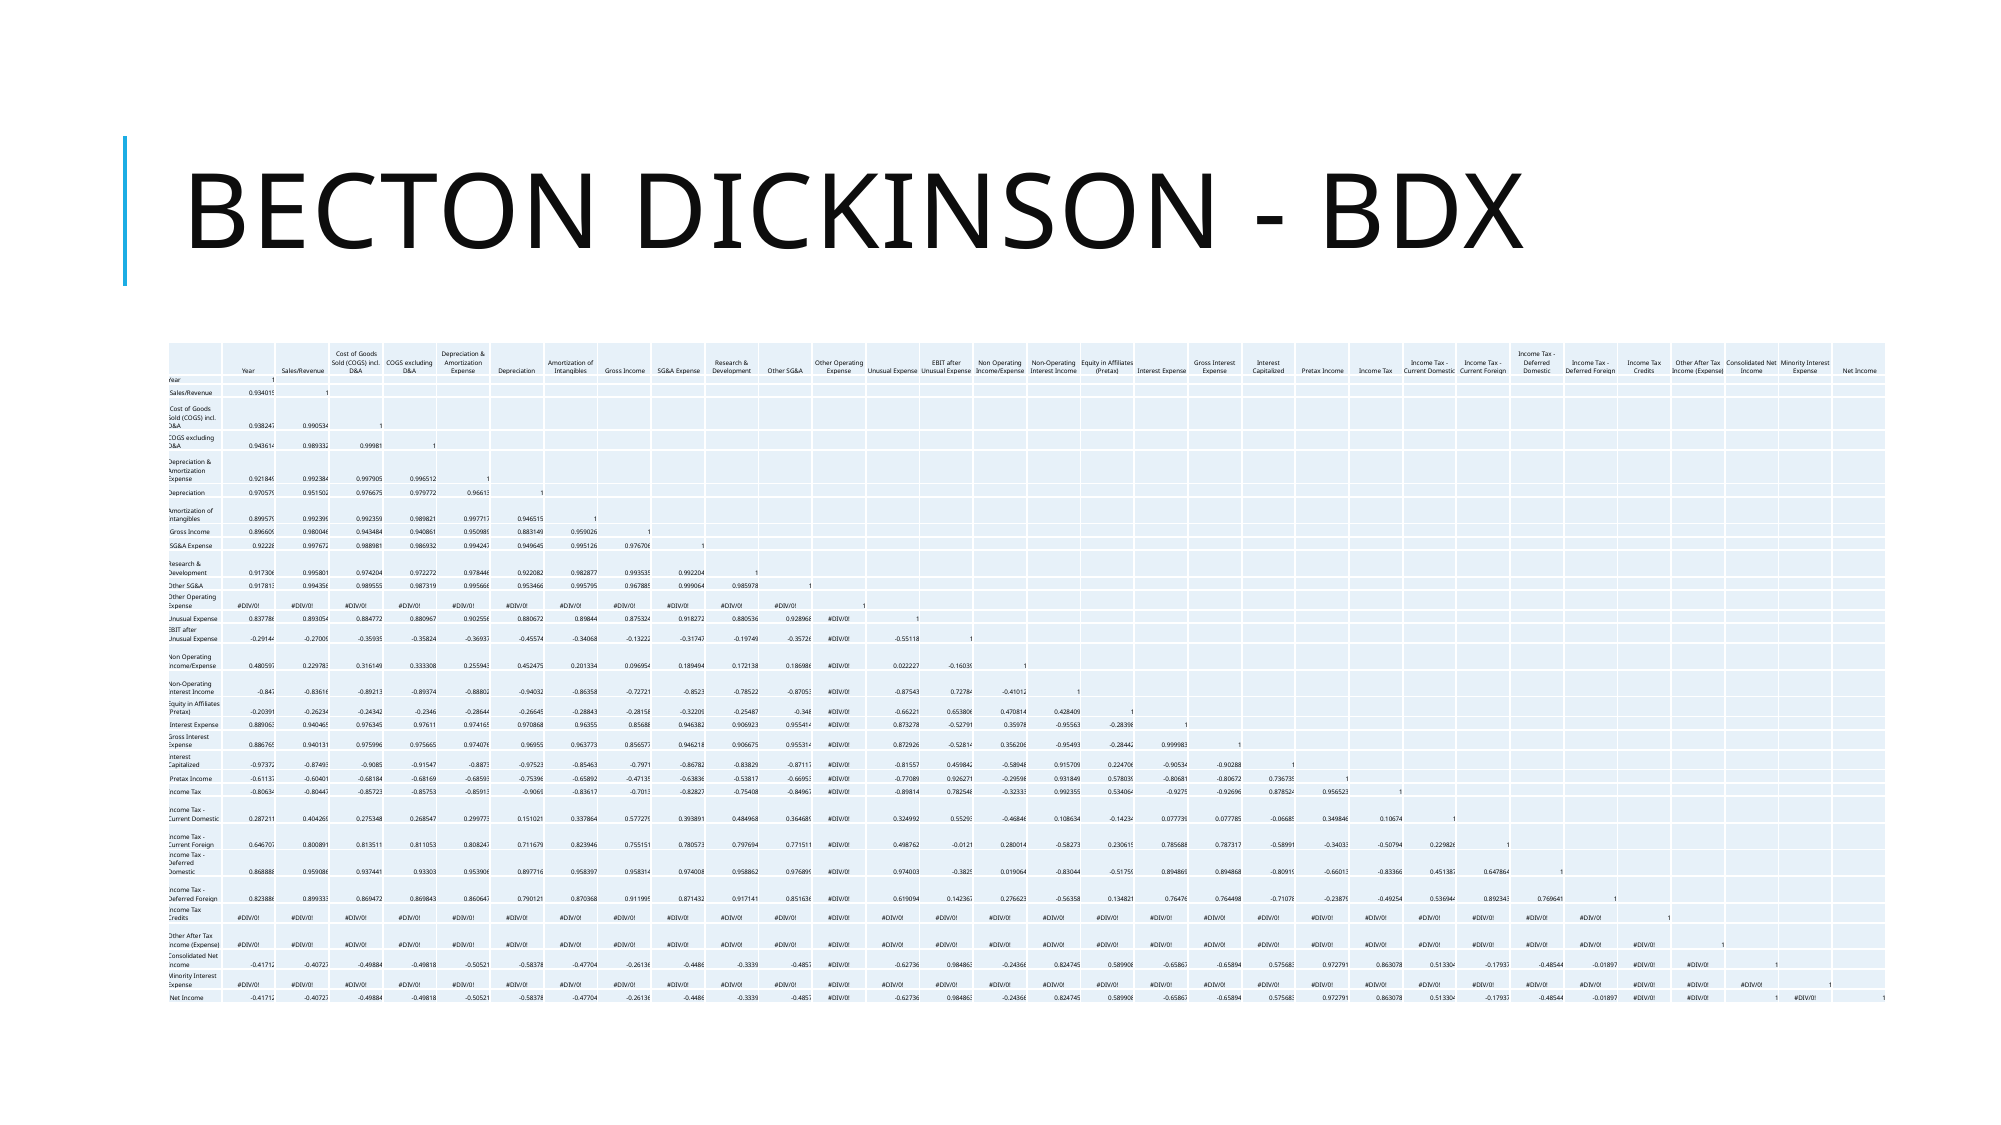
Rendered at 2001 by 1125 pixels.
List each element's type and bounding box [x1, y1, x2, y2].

table_cell [598, 751, 650, 769]
table_cell [1135, 850, 1187, 875]
table_cell [1833, 398, 1885, 429]
table_cell [223, 850, 274, 875]
table_cell [1618, 797, 1670, 822]
table_cell [1296, 484, 1348, 496]
table_cell [437, 824, 489, 849]
table_cell [867, 850, 919, 875]
table_cell [1350, 850, 1402, 875]
table_cell [545, 797, 597, 822]
table_cell [1189, 524, 1241, 536]
table_cell [813, 398, 865, 429]
table_cell [1296, 398, 1348, 429]
table_cell [652, 731, 704, 749]
table_cell [1457, 850, 1509, 875]
table_cell [1565, 671, 1617, 696]
table_cell [491, 624, 543, 642]
table_cell [276, 770, 328, 782]
table_cell [330, 671, 382, 696]
table_cell [1672, 578, 1724, 589]
table_cell [706, 717, 758, 729]
table_cell [1135, 538, 1187, 549]
table_cell [1296, 451, 1348, 483]
table_cell [223, 398, 274, 429]
table_cell [867, 578, 919, 589]
table_cell [169, 376, 221, 383]
table_cell [545, 731, 597, 749]
table_cell [1243, 398, 1294, 429]
table_cell [1081, 990, 1133, 1002]
table_cell [437, 611, 489, 622]
table_header [867, 343, 919, 374]
table_header [1243, 343, 1294, 374]
table_cell [169, 644, 221, 669]
table_cell [384, 376, 436, 383]
table_cell [1457, 385, 1509, 396]
table_cell [1189, 770, 1241, 782]
table_cell [545, 524, 597, 536]
table_header [545, 343, 597, 374]
table_cell [1243, 717, 1294, 729]
table_cell [223, 524, 274, 536]
table_cell [1028, 451, 1080, 483]
table_cell [652, 970, 704, 988]
table_cell [1726, 524, 1778, 536]
table_cell [813, 824, 865, 849]
table_cell [1189, 538, 1241, 549]
table_cell [545, 824, 597, 849]
table_cell [1296, 578, 1348, 589]
table_cell [598, 578, 650, 589]
table_cell [1404, 611, 1455, 622]
table_cell [1726, 431, 1778, 449]
table_cell [1296, 824, 1348, 849]
table_cell [223, 385, 274, 396]
table_cell [1618, 751, 1670, 769]
table_cell [1565, 850, 1617, 875]
table_cell [652, 611, 704, 622]
table_cell [1189, 611, 1241, 622]
table_cell [1511, 850, 1563, 875]
table_cell [652, 850, 704, 875]
table_cell [867, 731, 919, 749]
table_cell [545, 904, 597, 922]
table_cell [1726, 784, 1778, 795]
table_cell [545, 551, 597, 576]
table_cell [1404, 950, 1455, 968]
table_cell [276, 824, 328, 849]
table_cell [1779, 451, 1831, 483]
table_cell [223, 797, 274, 822]
table_cell [1081, 904, 1133, 922]
table_cell [920, 431, 972, 449]
table_cell [1833, 498, 1885, 523]
table_cell [1457, 751, 1509, 769]
table_cell [1350, 398, 1402, 429]
table_cell [1296, 551, 1348, 576]
table_cell [1189, 697, 1241, 716]
table_cell [276, 850, 328, 875]
table_cell [1726, 671, 1778, 696]
table_cell [1457, 451, 1509, 483]
table_cell [276, 797, 328, 822]
table_header [652, 343, 704, 374]
table_cell [384, 990, 436, 1002]
table_cell [1511, 398, 1563, 429]
table_cell [491, 578, 543, 589]
table_cell [276, 877, 328, 902]
table_cell [867, 376, 919, 383]
table_cell [652, 990, 704, 1002]
table_cell [1672, 950, 1724, 968]
table_cell [813, 751, 865, 769]
table_cell [223, 904, 274, 922]
table_cell [384, 644, 436, 669]
table_cell [437, 591, 489, 609]
table_cell [1833, 484, 1885, 496]
table_cell [1081, 770, 1133, 782]
table_cell [759, 877, 811, 902]
table_cell [813, 770, 865, 782]
table_cell [598, 398, 650, 429]
table_cell [1135, 751, 1187, 769]
table_cell [1511, 498, 1563, 523]
table_cell [491, 717, 543, 729]
table_cell [652, 484, 704, 496]
table_cell [384, 751, 436, 769]
table_cell [1243, 578, 1294, 589]
table_cell [867, 824, 919, 849]
table_cell [1296, 385, 1348, 396]
table_cell [1243, 697, 1294, 716]
table_cell [706, 671, 758, 696]
table_cell [223, 924, 274, 948]
table_cell [867, 990, 919, 1002]
table_cell [1565, 990, 1617, 1002]
table_header [1779, 343, 1831, 374]
table_cell [759, 484, 811, 496]
table_cell [974, 611, 1026, 622]
table_cell [1457, 731, 1509, 749]
table_cell [223, 624, 274, 642]
table_cell [920, 578, 972, 589]
table_cell [1350, 990, 1402, 1002]
table_cell [491, 551, 543, 576]
table_cell [813, 644, 865, 669]
table_cell [813, 950, 865, 968]
table_cell [1189, 797, 1241, 822]
table_cell [545, 431, 597, 449]
table_cell [1081, 431, 1133, 449]
table_cell [974, 385, 1026, 396]
table_cell [974, 784, 1026, 795]
table_cell [920, 990, 972, 1002]
table_cell [1618, 498, 1670, 523]
table_cell [1081, 484, 1133, 496]
table_cell [330, 431, 382, 449]
table_cell [1243, 624, 1294, 642]
table_cell [598, 784, 650, 795]
title [168, 96, 1763, 341]
table_cell [920, 551, 972, 576]
table_cell [1565, 731, 1617, 749]
table_cell [1296, 904, 1348, 922]
table_cell [169, 551, 221, 576]
table_cell [169, 784, 221, 795]
table_cell [491, 376, 543, 383]
table_cell [223, 376, 274, 383]
table_cell [223, 611, 274, 622]
table_cell [276, 578, 328, 589]
table_cell [330, 376, 382, 383]
table_cell [1833, 385, 1885, 396]
table_cell [1350, 431, 1402, 449]
table_cell [706, 624, 758, 642]
table_cell [1404, 624, 1455, 642]
table_cell [1189, 376, 1241, 383]
table_cell [759, 498, 811, 523]
table_cell [1081, 850, 1133, 875]
table_cell [1672, 751, 1724, 769]
table_cell [974, 877, 1026, 902]
table_cell [1618, 385, 1670, 396]
table_cell [1565, 770, 1617, 782]
table_cell [813, 784, 865, 795]
table_cell [598, 970, 650, 988]
table_cell [1565, 538, 1617, 549]
table_cell [1028, 751, 1080, 769]
table_header [437, 343, 489, 374]
table_cell [384, 950, 436, 968]
table_header [1833, 343, 1885, 374]
table_cell [384, 770, 436, 782]
table_cell [384, 877, 436, 902]
table_cell [974, 398, 1026, 429]
table_cell [330, 578, 382, 589]
table_cell [1672, 591, 1724, 609]
table_cell [1404, 451, 1455, 483]
table_cell [330, 644, 382, 669]
table_cell [598, 644, 650, 669]
table_cell [545, 624, 597, 642]
table_cell [1350, 376, 1402, 383]
table_cell [1565, 611, 1617, 622]
table_cell [1511, 751, 1563, 769]
table_cell [1726, 924, 1778, 948]
table_cell [1565, 797, 1617, 822]
table_cell [330, 877, 382, 902]
table_cell [1135, 431, 1187, 449]
table_cell [384, 591, 436, 609]
table_cell [545, 671, 597, 696]
table_cell [1511, 431, 1563, 449]
table_cell [276, 697, 328, 716]
table_cell [706, 784, 758, 795]
table_cell [1243, 904, 1294, 922]
table_cell [437, 770, 489, 782]
table_cell [1511, 970, 1563, 988]
table_cell [1404, 970, 1455, 988]
table_cell [1726, 578, 1778, 589]
table_cell [867, 624, 919, 642]
table_cell [1350, 924, 1402, 948]
table_cell [867, 797, 919, 822]
table_cell [598, 731, 650, 749]
table_cell [1511, 624, 1563, 642]
table_cell [652, 451, 704, 483]
table_cell [1081, 950, 1133, 968]
table_cell [1135, 784, 1187, 795]
table_cell [1457, 398, 1509, 429]
table_cell [1404, 591, 1455, 609]
table_cell [706, 538, 758, 549]
table_cell [1404, 697, 1455, 716]
table_cell [920, 484, 972, 496]
table_cell [867, 784, 919, 795]
table_cell [1135, 697, 1187, 716]
table_cell [1457, 770, 1509, 782]
table_cell [1028, 824, 1080, 849]
table_cell [1350, 904, 1402, 922]
table_cell [1135, 551, 1187, 576]
table_header [974, 343, 1026, 374]
table_cell [1135, 591, 1187, 609]
table_cell [706, 451, 758, 483]
table_cell [759, 524, 811, 536]
table_cell [813, 624, 865, 642]
table_cell [491, 824, 543, 849]
table_cell [867, 751, 919, 769]
table_cell [223, 498, 274, 523]
table_cell [706, 877, 758, 902]
table_cell [1350, 551, 1402, 576]
table_cell [1833, 717, 1885, 729]
table_cell [1565, 398, 1617, 429]
table_cell [1672, 824, 1724, 849]
table_cell [276, 538, 328, 549]
table_cell [867, 950, 919, 968]
table_cell [652, 824, 704, 849]
table_cell [1726, 624, 1778, 642]
table_cell [813, 484, 865, 496]
table_cell [491, 731, 543, 749]
table_header [1511, 343, 1563, 374]
table_cell [813, 904, 865, 922]
table_cell [437, 524, 489, 536]
table_cell [169, 484, 221, 496]
table_cell [1672, 770, 1724, 782]
table_cell [974, 671, 1026, 696]
table_cell [652, 924, 704, 948]
table_cell [276, 551, 328, 576]
table_header [1457, 343, 1509, 374]
table_cell [1404, 924, 1455, 948]
table_cell [1511, 451, 1563, 483]
table_cell [1081, 624, 1133, 642]
table_cell [1189, 904, 1241, 922]
table_cell [1081, 824, 1133, 849]
table_cell [1726, 591, 1778, 609]
table_cell [974, 624, 1026, 642]
table_cell [974, 591, 1026, 609]
table_cell [330, 924, 382, 948]
table_cell [1135, 717, 1187, 729]
table_cell [1350, 591, 1402, 609]
table_cell [1672, 970, 1724, 988]
table_cell [1833, 784, 1885, 795]
table_cell [1672, 877, 1724, 902]
table_cell [1726, 824, 1778, 849]
table_cell [1565, 970, 1617, 988]
table_cell [437, 924, 489, 948]
table_cell [1457, 970, 1509, 988]
table_cell [1135, 731, 1187, 749]
table_cell [276, 731, 328, 749]
table_cell [1457, 824, 1509, 849]
table_cell [1726, 850, 1778, 875]
table_cell [1404, 770, 1455, 782]
table_cell [920, 950, 972, 968]
table_cell [1350, 451, 1402, 483]
table_cell [1028, 717, 1080, 729]
table_cell [1081, 578, 1133, 589]
table_cell [491, 524, 543, 536]
table_cell [1726, 751, 1778, 769]
table_cell [1404, 877, 1455, 902]
table_cell [1779, 624, 1831, 642]
table_cell [1672, 484, 1724, 496]
table_cell [652, 431, 704, 449]
table_cell [1726, 611, 1778, 622]
table_cell [276, 398, 328, 429]
table_cell [813, 671, 865, 696]
table_cell [974, 731, 1026, 749]
table_cell [491, 431, 543, 449]
table_cell [330, 824, 382, 849]
table_cell [1296, 431, 1348, 449]
table_cell [437, 751, 489, 769]
table_cell [867, 538, 919, 549]
table_cell [1028, 904, 1080, 922]
table_cell [437, 850, 489, 875]
table_cell [598, 385, 650, 396]
table_cell [920, 611, 972, 622]
table_cell [1243, 451, 1294, 483]
table_cell [920, 498, 972, 523]
table_cell [1565, 498, 1617, 523]
table_cell [276, 611, 328, 622]
table_cell [813, 451, 865, 483]
table_cell [491, 797, 543, 822]
table_cell [330, 398, 382, 429]
table_cell [706, 431, 758, 449]
table_cell [545, 498, 597, 523]
table_cell [1135, 990, 1187, 1002]
table_cell [1243, 524, 1294, 536]
table_cell [920, 591, 972, 609]
table_cell [1726, 376, 1778, 383]
table_cell [1511, 551, 1563, 576]
table_cell [1779, 376, 1831, 383]
table_cell [1726, 398, 1778, 429]
table_cell [223, 731, 274, 749]
table_cell [598, 551, 650, 576]
table_header [1726, 343, 1778, 374]
table_cell [169, 751, 221, 769]
table_cell [1243, 877, 1294, 902]
table_cell [1565, 824, 1617, 849]
table_cell [1457, 484, 1509, 496]
table_cell [1028, 376, 1080, 383]
table_cell [276, 671, 328, 696]
table_cell [706, 770, 758, 782]
table_cell [1726, 970, 1778, 988]
table_cell [1618, 591, 1670, 609]
table_cell [491, 538, 543, 549]
table_cell [1028, 784, 1080, 795]
table_cell [1618, 611, 1670, 622]
table_cell [598, 611, 650, 622]
table_cell [276, 970, 328, 988]
table_cell [1296, 717, 1348, 729]
table_cell [384, 717, 436, 729]
table_cell [813, 538, 865, 549]
table_cell [1081, 376, 1133, 383]
table_cell [1243, 770, 1294, 782]
table_cell [330, 697, 382, 716]
table_cell [1296, 524, 1348, 536]
table_cell [1779, 611, 1831, 622]
table_cell [1404, 797, 1455, 822]
table_cell [1618, 731, 1670, 749]
table_cell [759, 717, 811, 729]
table_cell [384, 398, 436, 429]
table_cell [974, 770, 1026, 782]
table_cell [1081, 751, 1133, 769]
table_cell [1243, 431, 1294, 449]
table_cell [706, 697, 758, 716]
table_cell [169, 924, 221, 948]
table_cell [169, 970, 221, 988]
table_cell [169, 797, 221, 822]
table_cell [1135, 398, 1187, 429]
table_cell [1350, 970, 1402, 988]
table_cell [1296, 376, 1348, 383]
table_cell [598, 431, 650, 449]
table_cell [1350, 624, 1402, 642]
table_cell [1189, 731, 1241, 749]
table_cell [920, 824, 972, 849]
table_cell [1296, 924, 1348, 948]
table_cell [1350, 524, 1402, 536]
table_cell [1028, 671, 1080, 696]
table_cell [1565, 877, 1617, 902]
table_cell [276, 385, 328, 396]
table_cell [1296, 850, 1348, 875]
table_cell [223, 431, 274, 449]
table_cell [1672, 376, 1724, 383]
table_cell [384, 784, 436, 795]
table_cell [813, 376, 865, 383]
table_cell [920, 784, 972, 795]
table_header [1028, 343, 1080, 374]
table_cell [813, 850, 865, 875]
table_cell [276, 644, 328, 669]
table_cell [1243, 538, 1294, 549]
table_cell [1189, 624, 1241, 642]
table_cell [1243, 385, 1294, 396]
table_header [1189, 343, 1241, 374]
table_cell [1243, 824, 1294, 849]
table_cell [1511, 877, 1563, 902]
table_cell [1457, 624, 1509, 642]
table_cell [598, 797, 650, 822]
table_cell [974, 697, 1026, 716]
table_cell [1350, 770, 1402, 782]
table_cell [1028, 398, 1080, 429]
table_cell [813, 924, 865, 948]
table_cell [1833, 524, 1885, 536]
table_cell [813, 498, 865, 523]
table_cell [867, 770, 919, 782]
table_cell [1404, 484, 1455, 496]
table_cell [1189, 751, 1241, 769]
table_cell [1565, 484, 1617, 496]
table_cell [491, 644, 543, 669]
table_cell [598, 824, 650, 849]
table_header [276, 343, 328, 374]
table_cell [1779, 385, 1831, 396]
table_cell [437, 624, 489, 642]
table_cell [1511, 591, 1563, 609]
table_cell [1511, 697, 1563, 716]
table_cell [223, 824, 274, 849]
table_cell [437, 697, 489, 716]
table_cell [759, 431, 811, 449]
table_cell [1243, 751, 1294, 769]
table_cell [330, 784, 382, 795]
table_cell [545, 376, 597, 383]
table_cell [384, 551, 436, 576]
table_cell [813, 385, 865, 396]
table_cell [276, 990, 328, 1002]
table_cell [384, 385, 436, 396]
table_header [1135, 343, 1187, 374]
table_cell [545, 751, 597, 769]
table_cell [169, 850, 221, 875]
table_cell [1189, 451, 1241, 483]
table_cell [598, 484, 650, 496]
table_cell [1404, 431, 1455, 449]
table_cell [1565, 624, 1617, 642]
table_cell [437, 398, 489, 429]
table_cell [598, 591, 650, 609]
table_cell [598, 877, 650, 902]
table_cell [1404, 524, 1455, 536]
table_cell [920, 376, 972, 383]
table_cell [330, 850, 382, 875]
table_cell [813, 591, 865, 609]
table_cell [598, 524, 650, 536]
table_cell [652, 538, 704, 549]
table_cell [813, 990, 865, 1002]
table_cell [1457, 644, 1509, 669]
table_cell [330, 950, 382, 968]
table_cell [223, 990, 274, 1002]
table_cell [1672, 697, 1724, 716]
table_cell [1618, 451, 1670, 483]
table_cell [1511, 524, 1563, 536]
table_cell [384, 484, 436, 496]
table_cell [1404, 824, 1455, 849]
table_cell [652, 398, 704, 429]
table_cell [330, 990, 382, 1002]
table_cell [1565, 578, 1617, 589]
table_cell [706, 950, 758, 968]
table_cell [1189, 385, 1241, 396]
table_cell [1779, 398, 1831, 429]
table_cell [1672, 671, 1724, 696]
table_cell [330, 770, 382, 782]
table_cell [1189, 644, 1241, 669]
table_cell [1457, 376, 1509, 383]
table_cell [1779, 877, 1831, 902]
table_cell [867, 431, 919, 449]
table_cell [1779, 950, 1831, 968]
table_cell [706, 731, 758, 749]
table_cell [223, 591, 274, 609]
table_cell [1135, 376, 1187, 383]
table_cell [1081, 551, 1133, 576]
table_cell [1672, 431, 1724, 449]
table_cell [169, 498, 221, 523]
table_cell [384, 538, 436, 549]
table_cell [759, 591, 811, 609]
table_cell [598, 950, 650, 968]
table_cell [1081, 924, 1133, 948]
table_cell [867, 524, 919, 536]
table_cell [437, 451, 489, 483]
table_header [706, 343, 758, 374]
table_cell [1618, 538, 1670, 549]
table_cell [491, 484, 543, 496]
table_cell [1028, 611, 1080, 622]
table_cell [545, 877, 597, 902]
table_cell [384, 578, 436, 589]
table_cell [1189, 484, 1241, 496]
table_cell [384, 731, 436, 749]
table_cell [491, 970, 543, 988]
table_cell [1135, 904, 1187, 922]
table_cell [1779, 697, 1831, 716]
table_cell [1565, 784, 1617, 795]
table_cell [1618, 398, 1670, 429]
table_cell [1350, 538, 1402, 549]
table_cell [920, 538, 972, 549]
table_cell [1189, 784, 1241, 795]
table_cell [813, 578, 865, 589]
table_cell [1672, 990, 1724, 1002]
table_cell [1511, 990, 1563, 1002]
table_cell [437, 731, 489, 749]
table_cell [330, 385, 382, 396]
table_cell [1457, 524, 1509, 536]
table_cell [1028, 731, 1080, 749]
table_cell [491, 697, 543, 716]
table_cell [813, 431, 865, 449]
table_cell [1779, 924, 1831, 948]
table_cell [330, 498, 382, 523]
table_cell [1028, 591, 1080, 609]
table_cell [759, 797, 811, 822]
table_cell [1081, 498, 1133, 523]
table_cell [813, 731, 865, 749]
table_cell [652, 904, 704, 922]
table_cell [545, 578, 597, 589]
table_cell [759, 644, 811, 669]
table_cell [1081, 797, 1133, 822]
table_cell [1779, 578, 1831, 589]
table_cell [1189, 671, 1241, 696]
table_cell [652, 591, 704, 609]
table_cell [1189, 950, 1241, 968]
table_cell [223, 950, 274, 968]
table_cell [491, 850, 543, 875]
table_cell [1028, 385, 1080, 396]
table_cell [759, 850, 811, 875]
table_cell [545, 538, 597, 549]
table_cell [1189, 578, 1241, 589]
table_cell [1189, 591, 1241, 609]
table_cell [1243, 551, 1294, 576]
table_cell [1833, 591, 1885, 609]
table_cell [920, 751, 972, 769]
table_cell [1726, 904, 1778, 922]
table_cell [545, 950, 597, 968]
table_cell [759, 731, 811, 749]
table_header [1672, 343, 1724, 374]
table_cell [330, 970, 382, 988]
table_cell [437, 797, 489, 822]
table_cell [384, 970, 436, 988]
table_cell [652, 950, 704, 968]
table_cell [1350, 697, 1402, 716]
table_cell [223, 538, 274, 549]
table_cell [169, 524, 221, 536]
table_cell [1457, 717, 1509, 729]
table_cell [652, 578, 704, 589]
table_cell [759, 398, 811, 429]
table_cell [759, 950, 811, 968]
table_cell [1296, 498, 1348, 523]
table_cell [652, 797, 704, 822]
table_cell [1511, 717, 1563, 729]
table_cell [276, 751, 328, 769]
table_cell [223, 697, 274, 716]
table_cell [1135, 671, 1187, 696]
table_cell [1404, 398, 1455, 429]
table_cell [1726, 538, 1778, 549]
table_cell [706, 398, 758, 429]
table_cell [598, 376, 650, 383]
table_cell [920, 797, 972, 822]
table_cell [384, 431, 436, 449]
table_cell [1511, 784, 1563, 795]
table_cell [330, 538, 382, 549]
table_cell [384, 904, 436, 922]
table_cell [974, 797, 1026, 822]
table_cell [437, 990, 489, 1002]
table_cell [974, 644, 1026, 669]
table_cell [169, 950, 221, 968]
table_cell [1404, 538, 1455, 549]
table_cell [1189, 824, 1241, 849]
table_header [1404, 343, 1455, 374]
table_cell [169, 671, 221, 696]
table_cell [545, 697, 597, 716]
table_cell [276, 484, 328, 496]
table_cell [1618, 644, 1670, 669]
table_cell [1404, 990, 1455, 1002]
table_cell [1779, 904, 1831, 922]
table_cell [1028, 924, 1080, 948]
table_cell [169, 578, 221, 589]
table_header [223, 343, 274, 374]
table_cell [1189, 398, 1241, 429]
table_cell [330, 624, 382, 642]
table_cell [1028, 524, 1080, 536]
table_cell [598, 924, 650, 948]
table_cell [1833, 671, 1885, 696]
table_cell [759, 385, 811, 396]
table_cell [1726, 451, 1778, 483]
table_cell [1779, 431, 1831, 449]
table_cell [706, 824, 758, 849]
table_cell [276, 591, 328, 609]
table_cell [223, 484, 274, 496]
table_cell [1779, 524, 1831, 536]
table_cell [598, 904, 650, 922]
table_cell [598, 538, 650, 549]
table_cell [330, 731, 382, 749]
table_cell [1618, 850, 1670, 875]
table_cell [1833, 538, 1885, 549]
table_cell [1081, 385, 1133, 396]
table_cell [169, 904, 221, 922]
table_cell [652, 877, 704, 902]
table_cell [437, 904, 489, 922]
table_cell [1028, 498, 1080, 523]
table_cell [223, 717, 274, 729]
table_cell [1243, 970, 1294, 988]
table_cell [1726, 717, 1778, 729]
table_cell [545, 591, 597, 609]
table_cell [1672, 611, 1724, 622]
table_cell [1833, 950, 1885, 968]
table_cell [1457, 431, 1509, 449]
table_cell [1081, 451, 1133, 483]
table_cell [545, 924, 597, 948]
table_cell [1457, 578, 1509, 589]
table_cell [1565, 924, 1617, 948]
table_header [813, 343, 865, 374]
table_cell [330, 451, 382, 483]
table_cell [1028, 484, 1080, 496]
table_cell [652, 671, 704, 696]
table_cell [1189, 850, 1241, 875]
table_cell [759, 578, 811, 589]
table_cell [491, 611, 543, 622]
table_cell [1404, 498, 1455, 523]
table_cell [1833, 970, 1885, 988]
table_cell [706, 850, 758, 875]
table_cell [223, 877, 274, 902]
table_cell [1296, 591, 1348, 609]
table_cell [1833, 451, 1885, 483]
table_cell [652, 751, 704, 769]
table_cell [384, 611, 436, 622]
table_cell [652, 770, 704, 782]
table_cell [1243, 950, 1294, 968]
table_cell [706, 498, 758, 523]
table_cell [1672, 904, 1724, 922]
table_cell [1511, 376, 1563, 383]
table_cell [1672, 538, 1724, 549]
table_cell [1243, 611, 1294, 622]
table_cell [1672, 924, 1724, 948]
table_cell [1618, 431, 1670, 449]
table_cell [706, 904, 758, 922]
table_cell [384, 697, 436, 716]
table_cell [652, 717, 704, 729]
table_cell [223, 451, 274, 483]
table_cell [545, 644, 597, 669]
table_cell [759, 990, 811, 1002]
table_cell [1081, 644, 1133, 669]
table_cell [491, 924, 543, 948]
table_cell [276, 431, 328, 449]
table_cell [867, 877, 919, 902]
table_cell [437, 498, 489, 523]
table_cell [330, 591, 382, 609]
table_cell [491, 877, 543, 902]
table_cell [1618, 578, 1670, 589]
table_cell [867, 924, 919, 948]
table_cell [1565, 385, 1617, 396]
table_cell [1672, 717, 1724, 729]
table_cell [1135, 578, 1187, 589]
table_cell [1404, 784, 1455, 795]
table_cell [545, 717, 597, 729]
table_cell [1135, 970, 1187, 988]
table_cell [1081, 611, 1133, 622]
table_header [1081, 343, 1133, 374]
table_header [1296, 343, 1348, 374]
table_cell [1243, 376, 1294, 383]
table_cell [974, 498, 1026, 523]
table_cell [1457, 591, 1509, 609]
table_cell [920, 924, 972, 948]
table_cell [1833, 431, 1885, 449]
table_cell [652, 551, 704, 576]
table_cell [920, 624, 972, 642]
table_cell [1404, 751, 1455, 769]
table_cell [920, 717, 972, 729]
table_cell [1189, 990, 1241, 1002]
table_cell [1726, 731, 1778, 749]
table_cell [598, 717, 650, 729]
table_cell [1511, 611, 1563, 622]
table_cell [330, 904, 382, 922]
table_cell [1457, 671, 1509, 696]
table_cell [437, 385, 489, 396]
table_cell [1135, 611, 1187, 622]
table_cell [1350, 671, 1402, 696]
table_cell [706, 970, 758, 988]
table_cell [652, 624, 704, 642]
table_cell [1672, 624, 1724, 642]
table_cell [437, 538, 489, 549]
table_cell [974, 578, 1026, 589]
table_cell [1296, 990, 1348, 1002]
table_cell [1404, 671, 1455, 696]
table_cell [169, 431, 221, 449]
table_cell [545, 385, 597, 396]
table_cell [1350, 498, 1402, 523]
table_cell [1189, 498, 1241, 523]
table_cell [974, 538, 1026, 549]
table_cell [1028, 551, 1080, 576]
table_cell [1189, 877, 1241, 902]
table_cell [1779, 970, 1831, 988]
table_cell [1028, 538, 1080, 549]
table_cell [598, 451, 650, 483]
table_cell [1296, 797, 1348, 822]
table_cell [974, 924, 1026, 948]
table_cell [813, 717, 865, 729]
table_cell [545, 484, 597, 496]
table_cell [223, 671, 274, 696]
table_cell [1028, 950, 1080, 968]
table_cell [759, 924, 811, 948]
table_cell [1618, 784, 1670, 795]
table_header [1618, 343, 1670, 374]
table_cell [169, 717, 221, 729]
table_cell [1672, 551, 1724, 576]
table_cell [867, 611, 919, 622]
table_cell [1565, 717, 1617, 729]
table_cell [1028, 877, 1080, 902]
table_cell [330, 797, 382, 822]
table_cell [1511, 904, 1563, 922]
table_cell [1350, 950, 1402, 968]
table_cell [1672, 731, 1724, 749]
table_cell [974, 376, 1026, 383]
table_cell [1511, 797, 1563, 822]
table_cell [1457, 697, 1509, 716]
table_cell [1028, 644, 1080, 669]
table_cell [920, 904, 972, 922]
table_cell [223, 970, 274, 988]
table_cell [1296, 697, 1348, 716]
table_cell [545, 611, 597, 622]
table_cell [169, 624, 221, 642]
table_cell [1404, 717, 1455, 729]
table_cell [1726, 877, 1778, 902]
table_cell [1135, 484, 1187, 496]
table_cell [1404, 904, 1455, 922]
table_cell [437, 950, 489, 968]
table_cell [1565, 644, 1617, 669]
table_cell [276, 950, 328, 968]
table_cell [1296, 770, 1348, 782]
table_cell [491, 498, 543, 523]
table_header [330, 343, 382, 374]
table_cell [223, 551, 274, 576]
table_cell [1726, 644, 1778, 669]
table_cell [1243, 924, 1294, 948]
table_cell [491, 770, 543, 782]
table_cell [1779, 717, 1831, 729]
table_cell [867, 591, 919, 609]
table_cell [759, 824, 811, 849]
table_header [598, 343, 650, 374]
table_cell [1833, 624, 1885, 642]
table_cell [652, 697, 704, 716]
table_cell [384, 924, 436, 948]
table_cell [1779, 551, 1831, 576]
table_cell [598, 498, 650, 523]
table_cell [1565, 431, 1617, 449]
table_cell [759, 970, 811, 988]
table_cell [437, 376, 489, 383]
table_cell [759, 624, 811, 642]
table_cell [598, 770, 650, 782]
table_cell [1511, 385, 1563, 396]
table_cell [1618, 970, 1670, 988]
table_cell [276, 451, 328, 483]
table_cell [223, 644, 274, 669]
table_cell [384, 671, 436, 696]
table_cell [1135, 624, 1187, 642]
table_cell [759, 376, 811, 383]
table_cell [169, 824, 221, 849]
table_cell [1135, 824, 1187, 849]
table_cell [1135, 877, 1187, 902]
table_cell [1565, 591, 1617, 609]
table_cell [1135, 524, 1187, 536]
table_header [1350, 343, 1402, 374]
table_cell [223, 751, 274, 769]
table_cell [491, 671, 543, 696]
table_cell [1243, 644, 1294, 669]
table_cell [1243, 990, 1294, 1002]
table_cell [867, 451, 919, 483]
table_cell [598, 697, 650, 716]
table_cell [652, 524, 704, 536]
table_cell [384, 498, 436, 523]
table_cell [867, 671, 919, 696]
table_cell [1726, 551, 1778, 576]
table_cell [1296, 731, 1348, 749]
table_cell [1833, 611, 1885, 622]
table_cell [867, 551, 919, 576]
table_header [491, 343, 543, 374]
table_cell [1028, 990, 1080, 1002]
table_cell [1296, 877, 1348, 902]
table_cell [545, 784, 597, 795]
table_cell [974, 717, 1026, 729]
table_cell [1135, 644, 1187, 669]
table_cell [974, 990, 1026, 1002]
table_cell [759, 538, 811, 549]
table_cell [1672, 644, 1724, 669]
table_cell [1404, 376, 1455, 383]
table_cell [867, 484, 919, 496]
table_cell [1833, 824, 1885, 849]
table_cell [1081, 731, 1133, 749]
table_cell [1081, 697, 1133, 716]
table_cell [1672, 398, 1724, 429]
table_cell [1833, 697, 1885, 716]
table_cell [1779, 824, 1831, 849]
table_cell [1833, 376, 1885, 383]
table_cell [1243, 671, 1294, 696]
table_cell [1618, 924, 1670, 948]
table_cell [384, 624, 436, 642]
table_cell [1028, 578, 1080, 589]
table_cell [974, 970, 1026, 988]
table_cell [1618, 484, 1670, 496]
table_cell [545, 970, 597, 988]
table_cell [1296, 611, 1348, 622]
table_cell [437, 551, 489, 576]
table_cell [1028, 624, 1080, 642]
table_cell [330, 551, 382, 576]
table_cell [867, 970, 919, 988]
table_cell [1565, 950, 1617, 968]
table_cell [1404, 731, 1455, 749]
table_cell [1296, 538, 1348, 549]
table_cell [169, 611, 221, 622]
table_cell [223, 578, 274, 589]
table_cell [1404, 578, 1455, 589]
table_cell [1028, 431, 1080, 449]
table_cell [437, 784, 489, 795]
table_cell [974, 904, 1026, 922]
table_cell [437, 578, 489, 589]
table_cell [867, 498, 919, 523]
table_cell [1457, 904, 1509, 922]
table_cell [1618, 697, 1670, 716]
table_cell [813, 970, 865, 988]
table_cell [437, 484, 489, 496]
table_cell [1350, 644, 1402, 669]
table_cell [1135, 385, 1187, 396]
table_cell [276, 784, 328, 795]
table_cell [276, 524, 328, 536]
table_cell [920, 877, 972, 902]
table_cell [1511, 484, 1563, 496]
table_cell [1511, 950, 1563, 968]
table_cell [920, 850, 972, 875]
table_cell [706, 385, 758, 396]
table_cell [330, 717, 382, 729]
table_cell [867, 717, 919, 729]
table_cell [1135, 797, 1187, 822]
table_cell [1833, 904, 1885, 922]
table_cell [169, 877, 221, 902]
table_cell [1081, 717, 1133, 729]
table_cell [1296, 970, 1348, 988]
table_header [384, 343, 436, 374]
table_cell [1565, 551, 1617, 576]
table_cell [1726, 950, 1778, 968]
table_cell [706, 376, 758, 383]
table_cell [1833, 877, 1885, 902]
table_cell [1404, 850, 1455, 875]
table_cell [652, 385, 704, 396]
table_cell [1189, 970, 1241, 988]
table_cell [1457, 990, 1509, 1002]
table_cell [1779, 751, 1831, 769]
table_cell [652, 376, 704, 383]
table_cell [545, 990, 597, 1002]
table_cell [1565, 751, 1617, 769]
table_cell [384, 524, 436, 536]
table_cell [1672, 524, 1724, 536]
table_cell [1350, 731, 1402, 749]
table_cell [437, 671, 489, 696]
table_cell [437, 877, 489, 902]
table_cell [1404, 644, 1455, 669]
table_cell [1726, 797, 1778, 822]
table_cell [1511, 538, 1563, 549]
table_header [1565, 343, 1617, 374]
table_cell [1618, 376, 1670, 383]
table_cell [759, 904, 811, 922]
table_cell [759, 551, 811, 576]
table_cell [1726, 697, 1778, 716]
table_cell [1135, 498, 1187, 523]
table_cell [545, 850, 597, 875]
table_header [920, 343, 972, 374]
table_cell [598, 671, 650, 696]
table_cell [1081, 970, 1133, 988]
table_cell [1243, 498, 1294, 523]
table_cell [223, 770, 274, 782]
table_cell [706, 551, 758, 576]
table_cell [813, 877, 865, 902]
table_cell [545, 451, 597, 483]
table_cell [867, 398, 919, 429]
table_cell [1511, 824, 1563, 849]
table_cell [384, 797, 436, 822]
table_cell [1726, 484, 1778, 496]
table_cell [652, 784, 704, 795]
table_cell [1726, 990, 1778, 1002]
table_cell [1565, 376, 1617, 383]
table_cell [920, 697, 972, 716]
table_cell [1833, 751, 1885, 769]
table_cell [974, 431, 1026, 449]
table_cell [1726, 385, 1778, 396]
table_cell [1833, 990, 1885, 1002]
table_cell [1296, 751, 1348, 769]
table_cell [1618, 904, 1670, 922]
table_cell [1779, 644, 1831, 669]
table_cell [706, 591, 758, 609]
table_cell [437, 717, 489, 729]
table_cell [1779, 797, 1831, 822]
table_cell [1350, 824, 1402, 849]
table_cell [813, 611, 865, 622]
table_cell [867, 697, 919, 716]
table_cell [1081, 398, 1133, 429]
table_cell [276, 904, 328, 922]
table_cell [1833, 644, 1885, 669]
table_cell [169, 697, 221, 716]
table_cell [1511, 644, 1563, 669]
table_cell [330, 484, 382, 496]
table_cell [1565, 904, 1617, 922]
table_cell [169, 770, 221, 782]
table_cell [706, 924, 758, 948]
table_cell [330, 611, 382, 622]
table_cell [759, 697, 811, 716]
table_cell [759, 451, 811, 483]
table_cell [598, 990, 650, 1002]
table_cell [1565, 697, 1617, 716]
table_cell [1779, 990, 1831, 1002]
table_cell [867, 644, 919, 669]
table_cell [920, 524, 972, 536]
table_cell [813, 524, 865, 536]
table_cell [1672, 498, 1724, 523]
table_cell [1028, 970, 1080, 988]
table_cell [330, 524, 382, 536]
table_cell [1833, 551, 1885, 576]
table_cell [1672, 850, 1724, 875]
table_cell [1243, 784, 1294, 795]
table_cell [1511, 770, 1563, 782]
table_cell [1565, 524, 1617, 536]
table_cell [1618, 624, 1670, 642]
table_cell [1189, 431, 1241, 449]
table_cell [1135, 924, 1187, 948]
table_cell [652, 644, 704, 669]
table_cell [276, 624, 328, 642]
table_cell [598, 624, 650, 642]
table_cell [759, 611, 811, 622]
table_cell [1779, 784, 1831, 795]
table_cell [759, 751, 811, 769]
table_cell [1081, 591, 1133, 609]
table_cell [1618, 877, 1670, 902]
table_cell [1350, 784, 1402, 795]
table_cell [1457, 538, 1509, 549]
table_cell [545, 770, 597, 782]
table_cell [813, 797, 865, 822]
table_cell [759, 671, 811, 696]
table_cell [1618, 770, 1670, 782]
table_header [169, 343, 221, 374]
table_cell [276, 924, 328, 948]
table_cell [437, 644, 489, 669]
table_cell [169, 731, 221, 749]
table_cell [1779, 538, 1831, 549]
table_cell [1457, 797, 1509, 822]
table_cell [169, 385, 221, 396]
table_cell [1511, 578, 1563, 589]
table_cell [1726, 770, 1778, 782]
table_cell [1243, 484, 1294, 496]
table_cell [169, 538, 221, 549]
table_cell [974, 524, 1026, 536]
table_cell [491, 990, 543, 1002]
table_cell [598, 850, 650, 875]
table_cell [1833, 578, 1885, 589]
table_cell [1296, 671, 1348, 696]
table_cell [1189, 924, 1241, 948]
table_cell [545, 398, 597, 429]
table_cell [1779, 850, 1831, 875]
table_cell [169, 591, 221, 609]
table_cell [920, 671, 972, 696]
table_cell [920, 385, 972, 396]
table_cell [1457, 950, 1509, 968]
table_cell [974, 850, 1026, 875]
table_cell [1028, 797, 1080, 822]
table_cell [1404, 385, 1455, 396]
table_cell [1618, 990, 1670, 1002]
table_cell [1618, 717, 1670, 729]
table_cell [1350, 717, 1402, 729]
table_cell [491, 904, 543, 922]
table_cell [1296, 784, 1348, 795]
table_cell [867, 385, 919, 396]
table_cell [706, 797, 758, 822]
table_cell [491, 385, 543, 396]
table_cell [330, 751, 382, 769]
table_cell [813, 697, 865, 716]
table_cell [491, 751, 543, 769]
table_cell [1618, 824, 1670, 849]
table_cell [384, 451, 436, 483]
table_cell [706, 611, 758, 622]
table_cell [276, 498, 328, 523]
table_cell [1672, 797, 1724, 822]
table_cell [491, 950, 543, 968]
table_cell [1189, 551, 1241, 576]
table_cell [920, 644, 972, 669]
table_cell [169, 398, 221, 429]
table_cell [1081, 671, 1133, 696]
table_cell [1833, 731, 1885, 749]
table_cell [1243, 797, 1294, 822]
table_cell [974, 551, 1026, 576]
table_header [759, 343, 811, 374]
table_cell [920, 398, 972, 429]
table_cell [1833, 924, 1885, 948]
table_cell [1618, 524, 1670, 536]
table_cell [1296, 624, 1348, 642]
table_cell [1672, 784, 1724, 795]
table_cell [276, 717, 328, 729]
table_cell [813, 551, 865, 576]
table_cell [384, 824, 436, 849]
table_cell [1404, 551, 1455, 576]
table_cell [384, 850, 436, 875]
table_cell [867, 904, 919, 922]
table_cell [1726, 498, 1778, 523]
table_cell [1189, 717, 1241, 729]
table_cell [920, 770, 972, 782]
table_cell [706, 751, 758, 769]
table_cell [437, 431, 489, 449]
table_cell [920, 731, 972, 749]
table_cell [974, 824, 1026, 849]
table_cell [706, 524, 758, 536]
table_cell [1833, 797, 1885, 822]
table_cell [1028, 770, 1080, 782]
table_cell [276, 376, 328, 383]
table_cell [974, 484, 1026, 496]
table_cell [759, 770, 811, 782]
table_cell [1457, 924, 1509, 948]
table_cell [1457, 784, 1509, 795]
table_cell [1833, 850, 1885, 875]
table_cell [1243, 850, 1294, 875]
table_cell [1511, 671, 1563, 696]
table_cell [491, 784, 543, 795]
table_cell [1779, 591, 1831, 609]
table_cell [1457, 877, 1509, 902]
table_cell [491, 591, 543, 609]
table_cell [1350, 578, 1402, 589]
table_cell [974, 451, 1026, 483]
table_cell [1028, 850, 1080, 875]
table_cell [1350, 484, 1402, 496]
table_cell [920, 970, 972, 988]
table_cell [1618, 671, 1670, 696]
table_cell [759, 784, 811, 795]
table_cell [706, 644, 758, 669]
table_cell [1779, 770, 1831, 782]
table_cell [1081, 877, 1133, 902]
table_cell [1457, 611, 1509, 622]
table_cell [652, 498, 704, 523]
table_cell [1672, 385, 1724, 396]
table_cell [1350, 385, 1402, 396]
table_cell [974, 751, 1026, 769]
table_cell [1135, 950, 1187, 968]
table_cell [1296, 644, 1348, 669]
table_cell [1350, 751, 1402, 769]
table_cell [1350, 797, 1402, 822]
table_cell [706, 484, 758, 496]
table_cell [1779, 498, 1831, 523]
table_cell [920, 451, 972, 483]
table_cell [491, 451, 543, 483]
table_cell [1028, 697, 1080, 716]
table_cell [1457, 551, 1509, 576]
table_cell [1350, 611, 1402, 622]
table_cell [1296, 950, 1348, 968]
table_cell [1511, 924, 1563, 948]
table_cell [1618, 551, 1670, 576]
table_cell [169, 990, 221, 1002]
table_cell [223, 784, 274, 795]
table_cell [169, 451, 221, 483]
table_cell [974, 950, 1026, 968]
table_cell [491, 398, 543, 429]
table_cell [706, 990, 758, 1002]
table_cell [706, 578, 758, 589]
table_cell [1779, 671, 1831, 696]
table_cell [1243, 731, 1294, 749]
table_cell [1565, 451, 1617, 483]
table_cell [1779, 484, 1831, 496]
table_cell [1350, 877, 1402, 902]
table_cell [437, 970, 489, 988]
table_cell [1081, 524, 1133, 536]
table_cell [1511, 731, 1563, 749]
table_cell [1243, 591, 1294, 609]
table_cell [1833, 770, 1885, 782]
table_cell [1081, 784, 1133, 795]
table_cell [1457, 498, 1509, 523]
table_cell [1135, 451, 1187, 483]
table_cell [1672, 451, 1724, 483]
table_cell [1618, 950, 1670, 968]
table_cell [1779, 731, 1831, 749]
table_cell [1135, 770, 1187, 782]
table_cell [1081, 538, 1133, 549]
